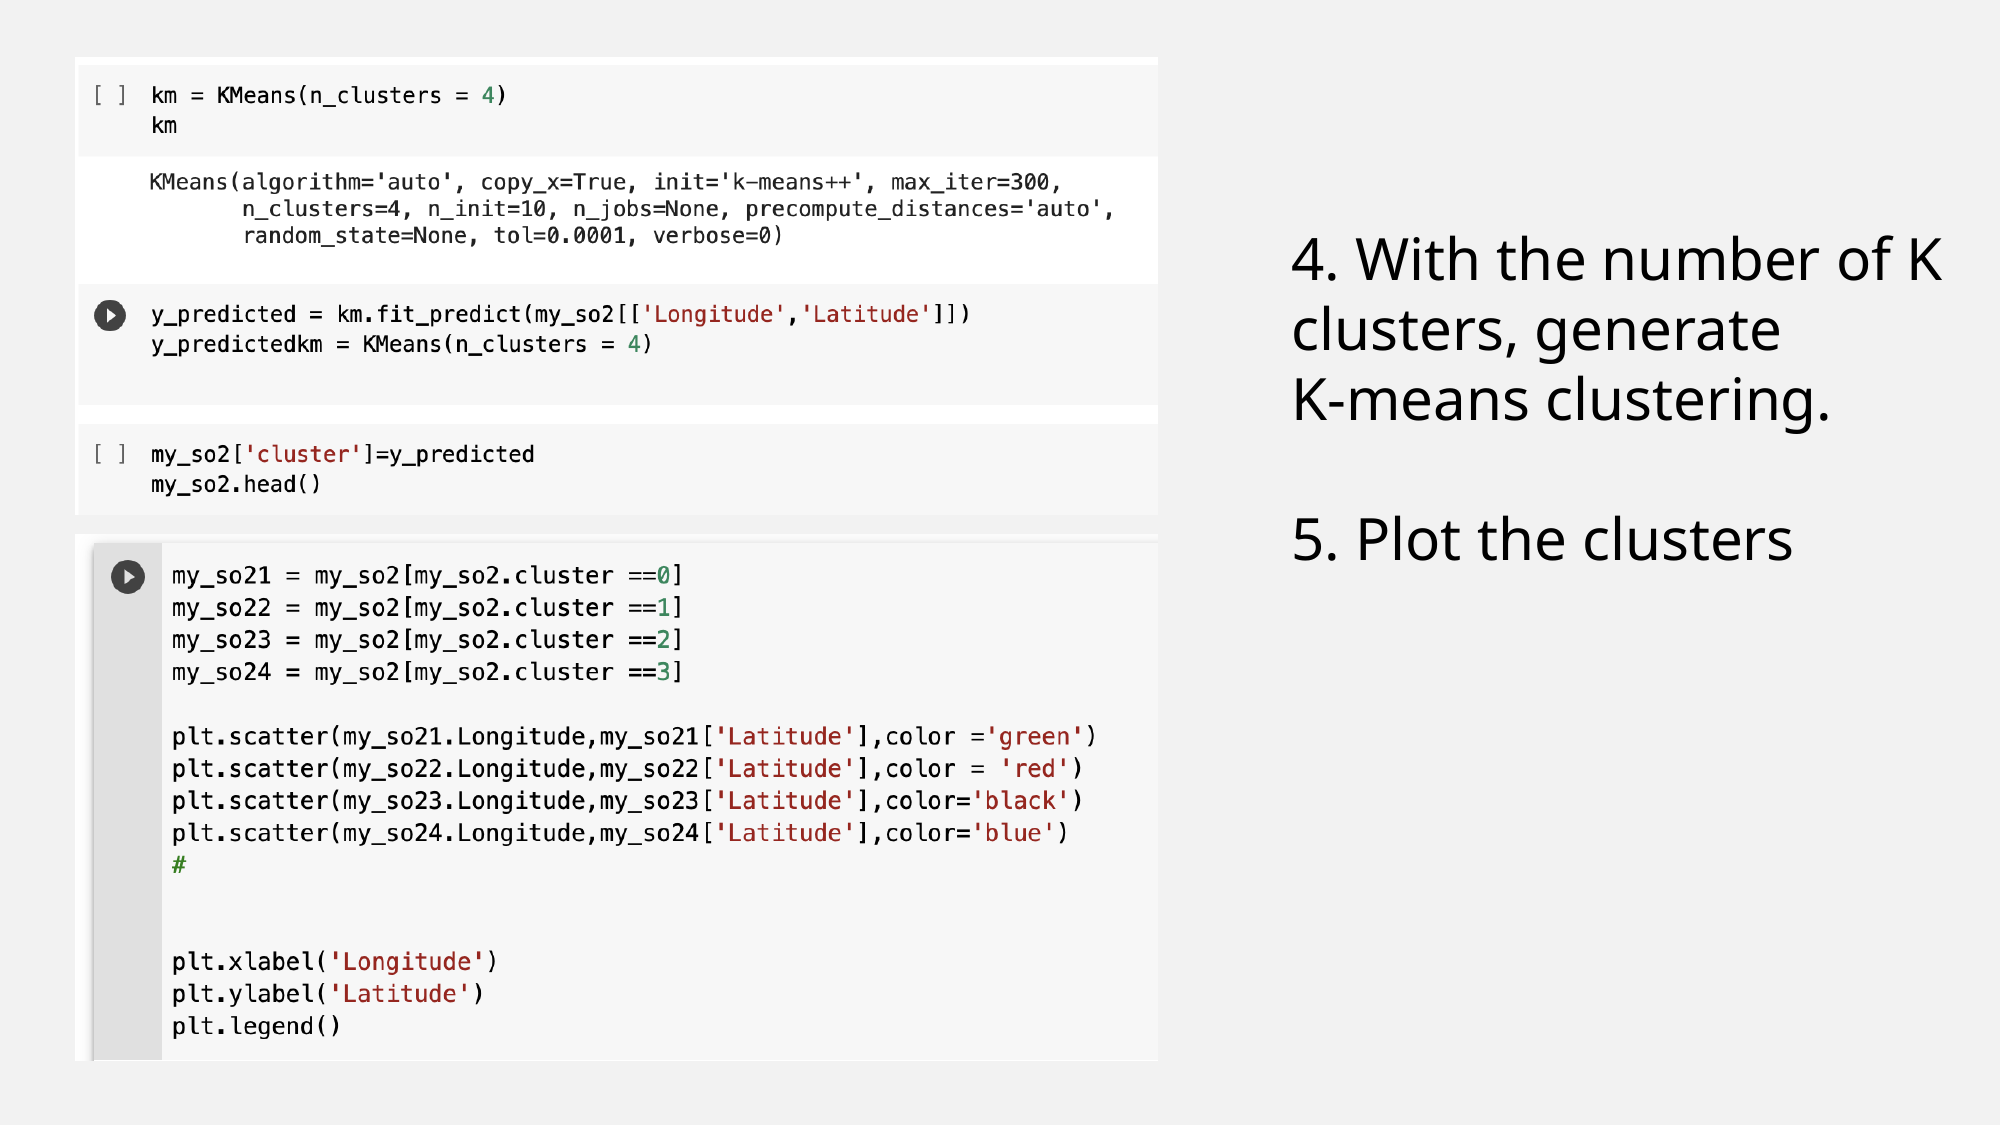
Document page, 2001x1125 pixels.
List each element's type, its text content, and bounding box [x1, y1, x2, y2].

picture [75, 534, 1158, 1061]
text_box 4. With the number of K clusters, generate K-means clustering. 5. Plot the clusters [1276, 214, 2000, 580]
picture [75, 57, 1158, 515]
